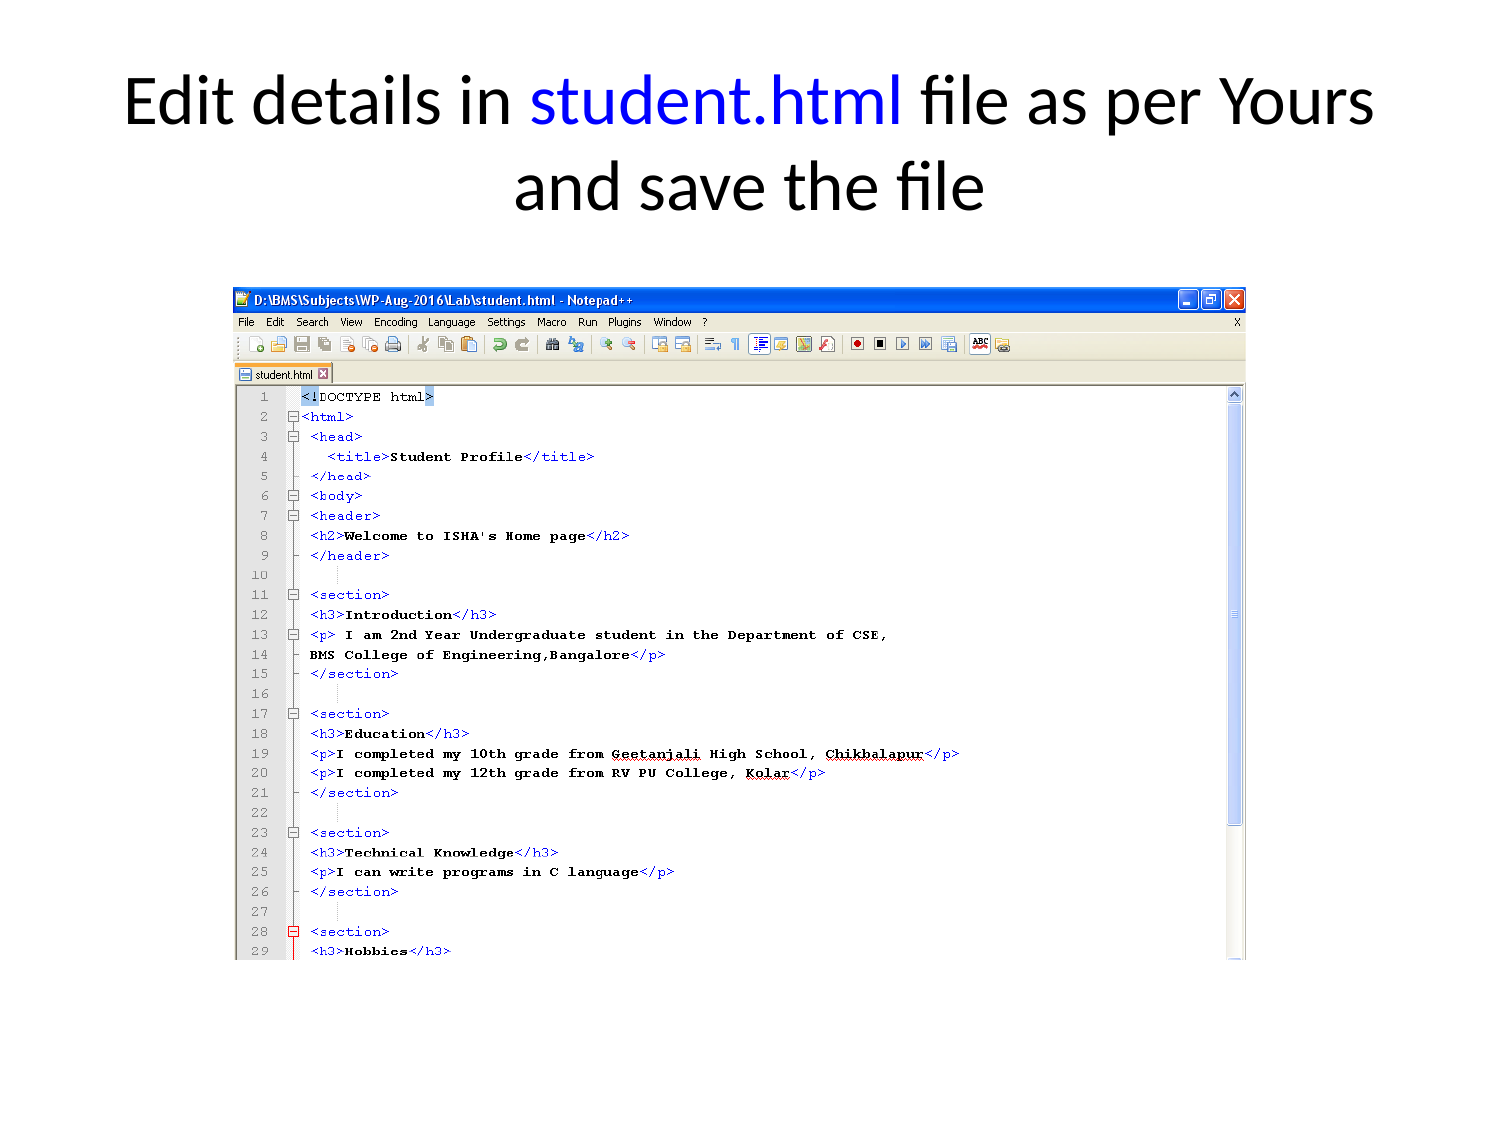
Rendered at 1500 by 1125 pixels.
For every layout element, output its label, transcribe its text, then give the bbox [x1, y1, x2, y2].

picture [232, 287, 1246, 960]
title Edit details in student.html file as per Yours and save the file [75, 45, 1425, 233]
